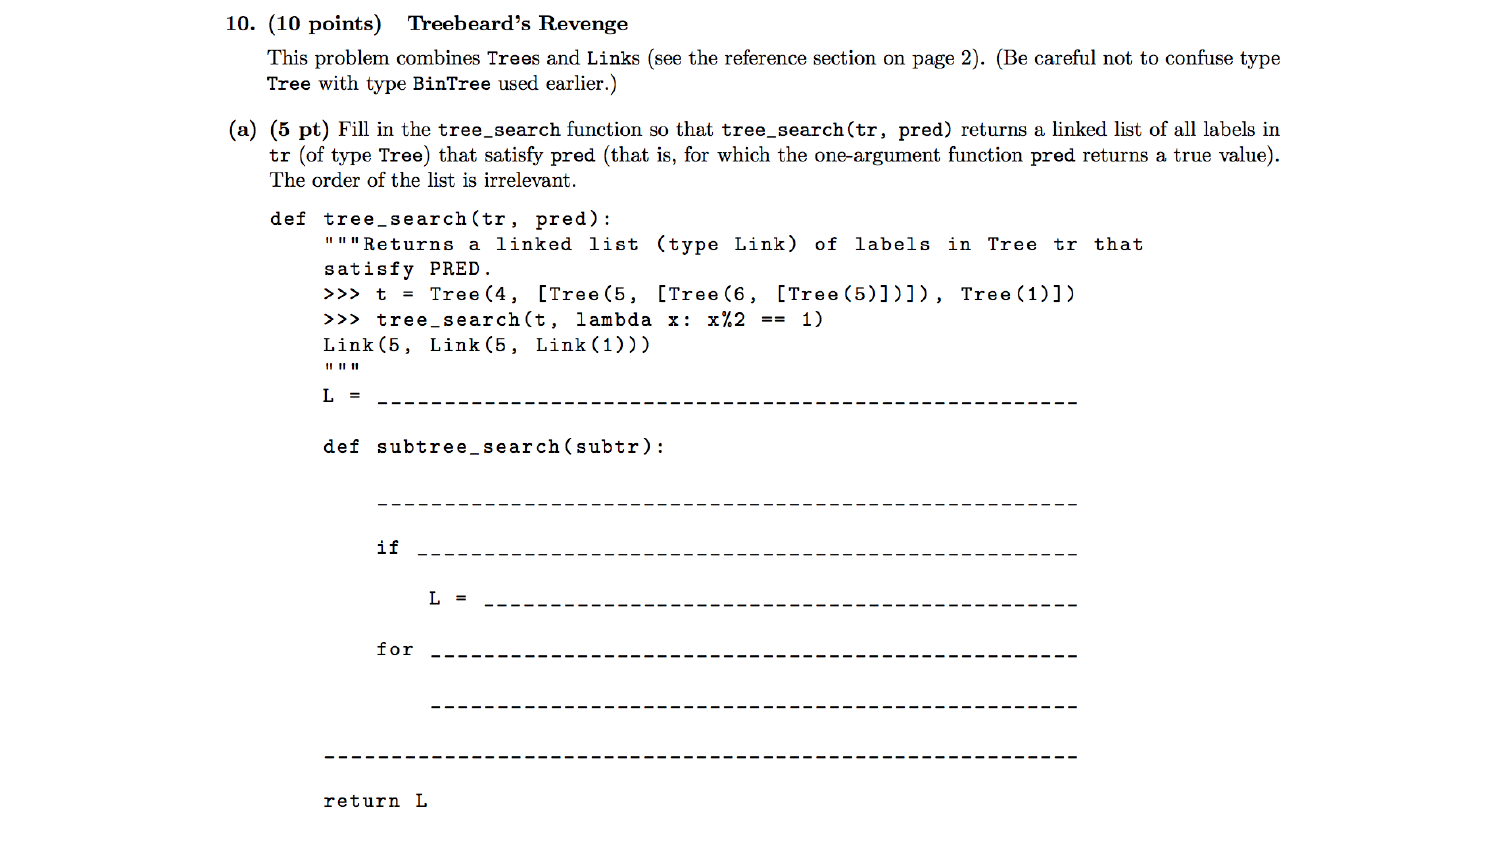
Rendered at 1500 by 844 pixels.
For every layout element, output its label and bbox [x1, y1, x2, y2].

picture [200, 0, 1299, 844]
